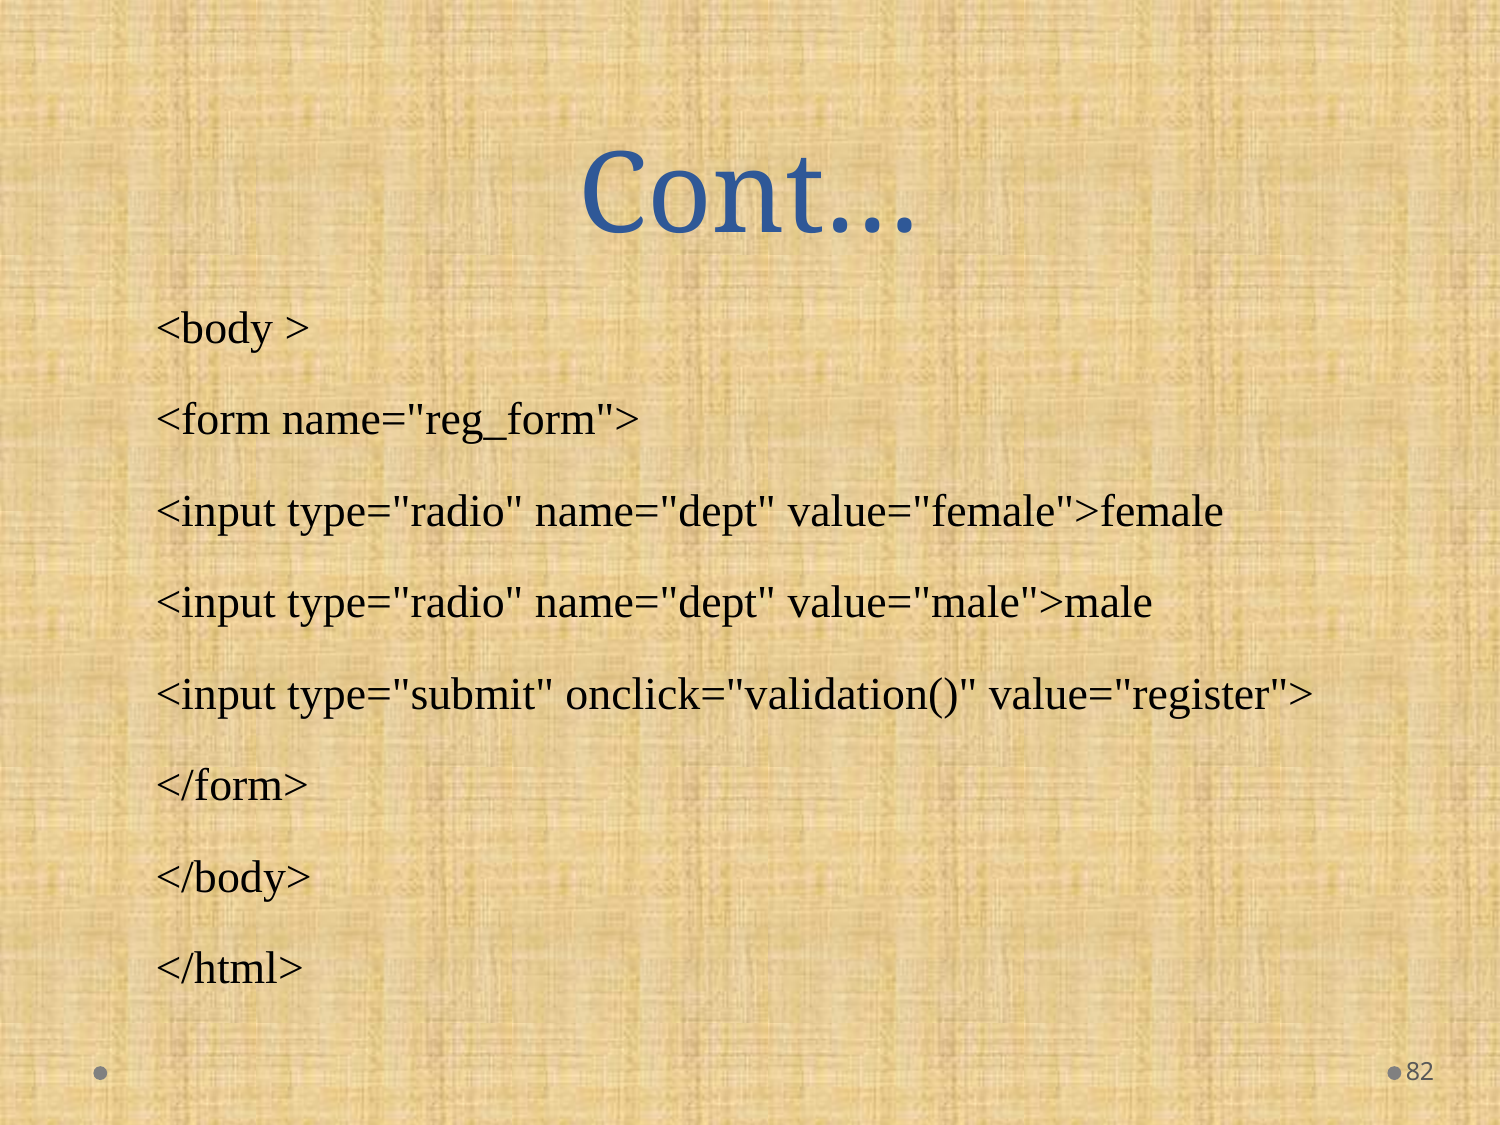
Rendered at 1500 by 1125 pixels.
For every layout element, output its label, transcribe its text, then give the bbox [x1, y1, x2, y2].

list <body > <form name="reg_form"> <input type="radio" name="dept" value="female">female <input type="radio" name="dept" value="male">male <input type="submit" onclick="validation()" value="register"> </form> </body> </html> [75, 262, 1425, 1005]
slide_number 82 [1401, 1042, 1494, 1103]
title Cont… [75, 0, 1425, 262]
picture [0, 0, 1500, 1125]
